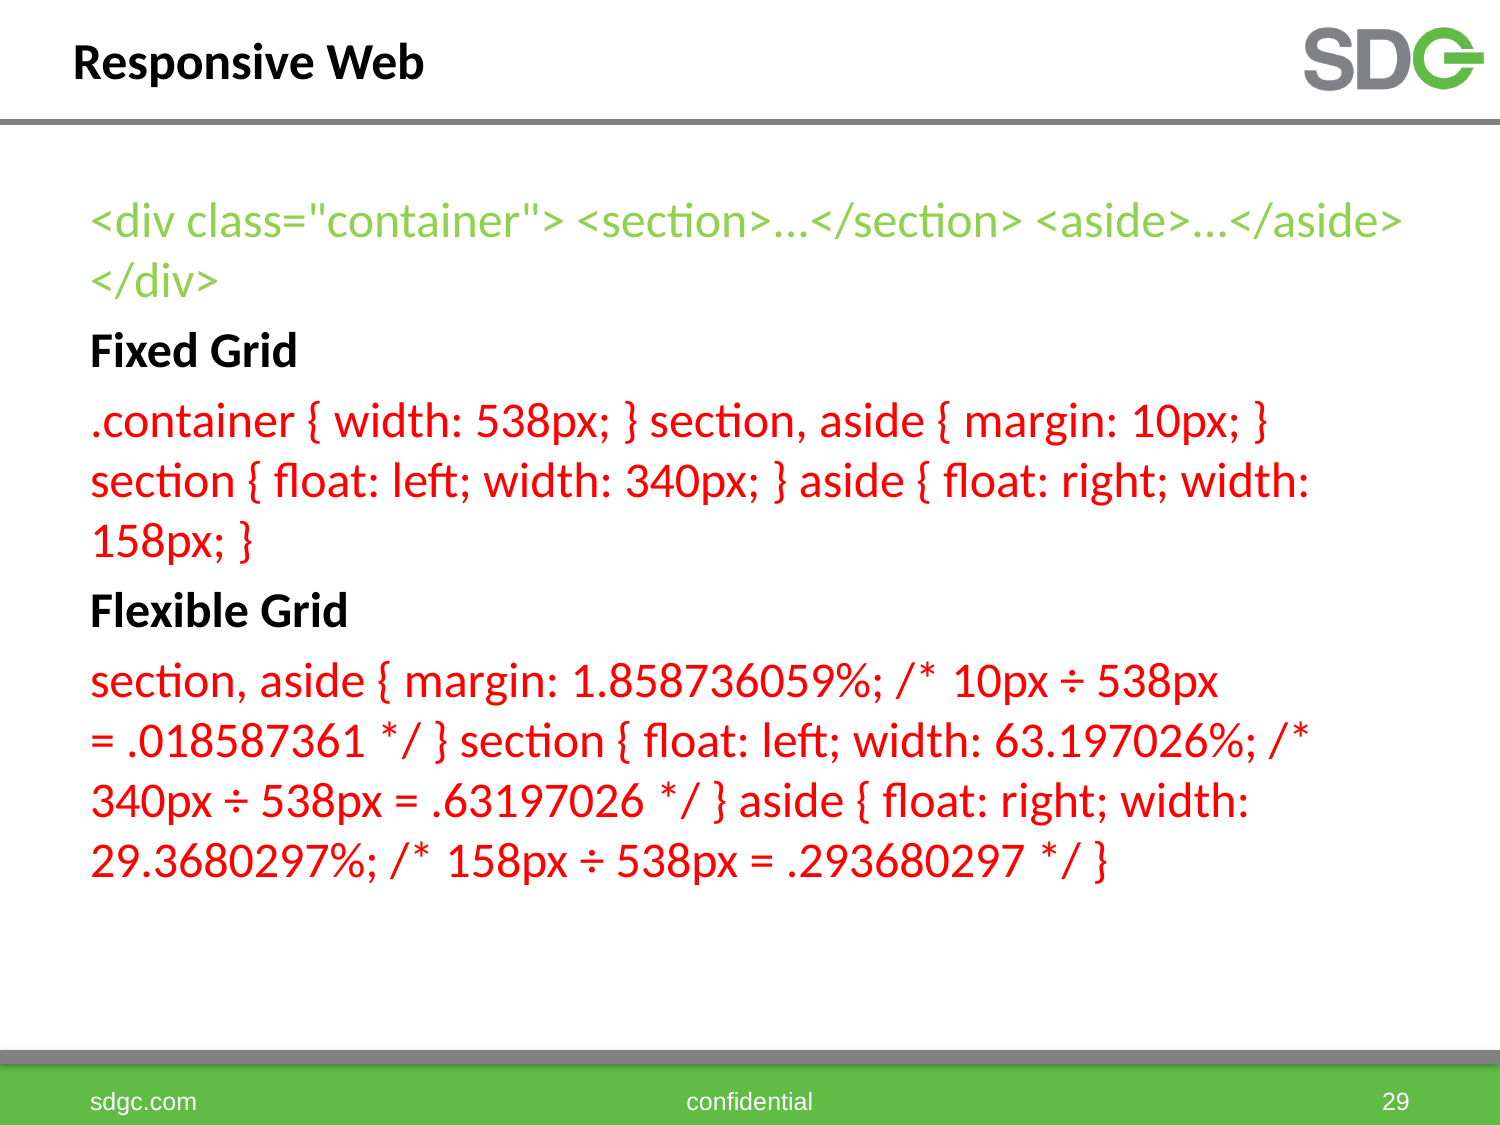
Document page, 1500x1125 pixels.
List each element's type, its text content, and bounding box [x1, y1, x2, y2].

list <div class="container"> <section>...</section> <aside>...</aside> </div> Fixed Grid .container { width: 538px; } section, aside { margin: 10px; } section { float: left; width: 340px; } aside { float: right; width: 158px; } Flexible Grid section, aside { margin: 1.858736059%; /* 10px ÷ 538px = .018587361 */ } section { float: left; width: 63.197026%; /* 340px ÷ 538px = .63197026 */ } aside { float: right; width: 29.3680297%; /* 158px ÷ 538px = .293680297 */ } [75, 179, 1425, 1005]
footer confidential [512, 1070, 988, 1125]
title Responsive Web [57, 20, 1248, 98]
slide_number sdgc.com [75, 1070, 425, 1125]
slide_number 29 [1074, 1070, 1425, 1125]
picture [1300, 23, 1489, 93]
